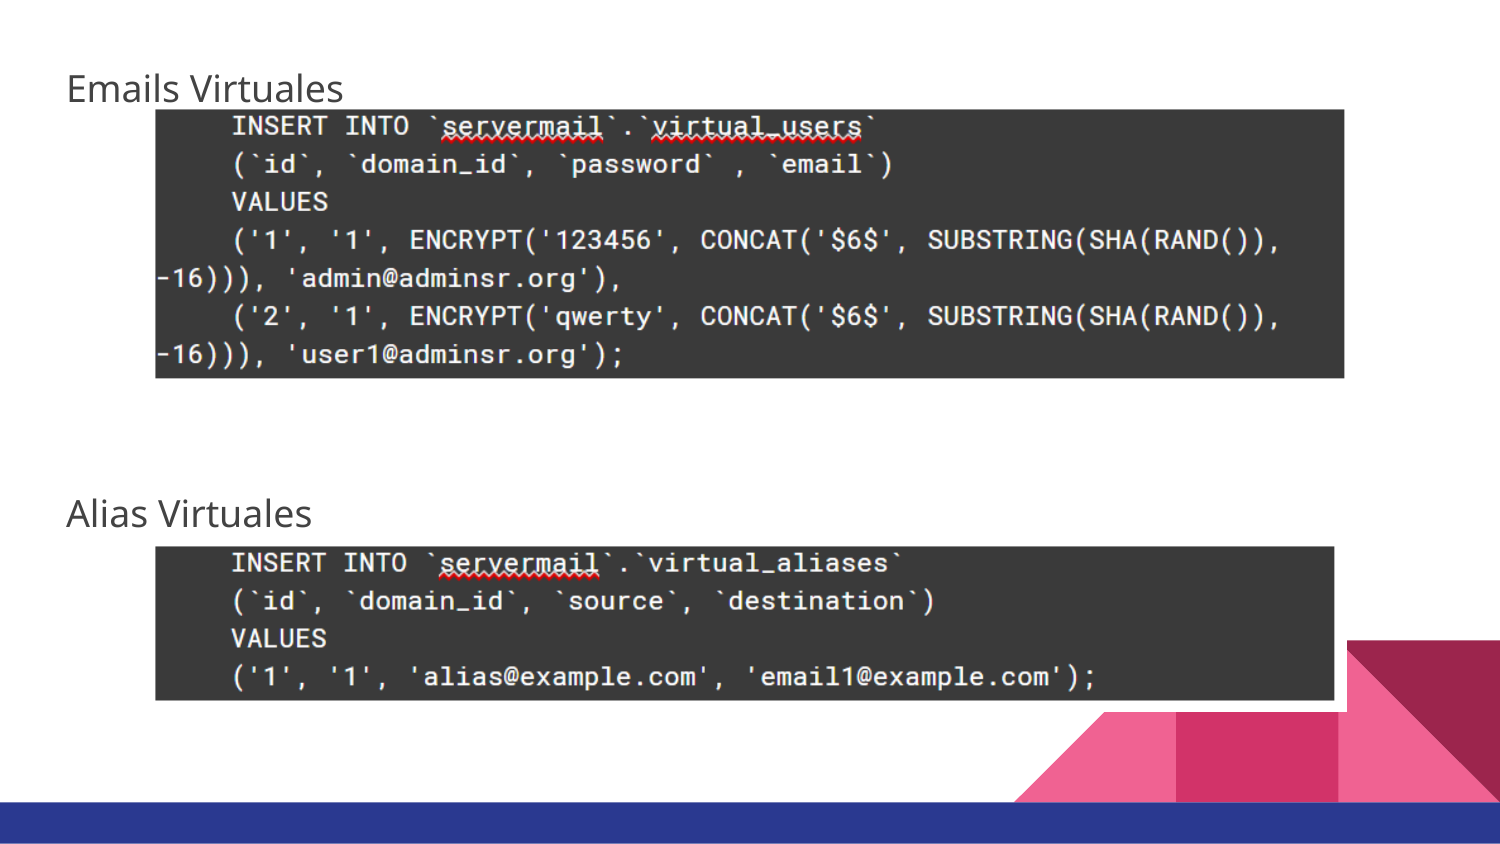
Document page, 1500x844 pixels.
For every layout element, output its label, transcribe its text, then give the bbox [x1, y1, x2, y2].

picture [153, 544, 1347, 712]
picture [153, 107, 1347, 381]
list Emails Virtuales Alias Virtuales [51, 42, 1449, 750]
